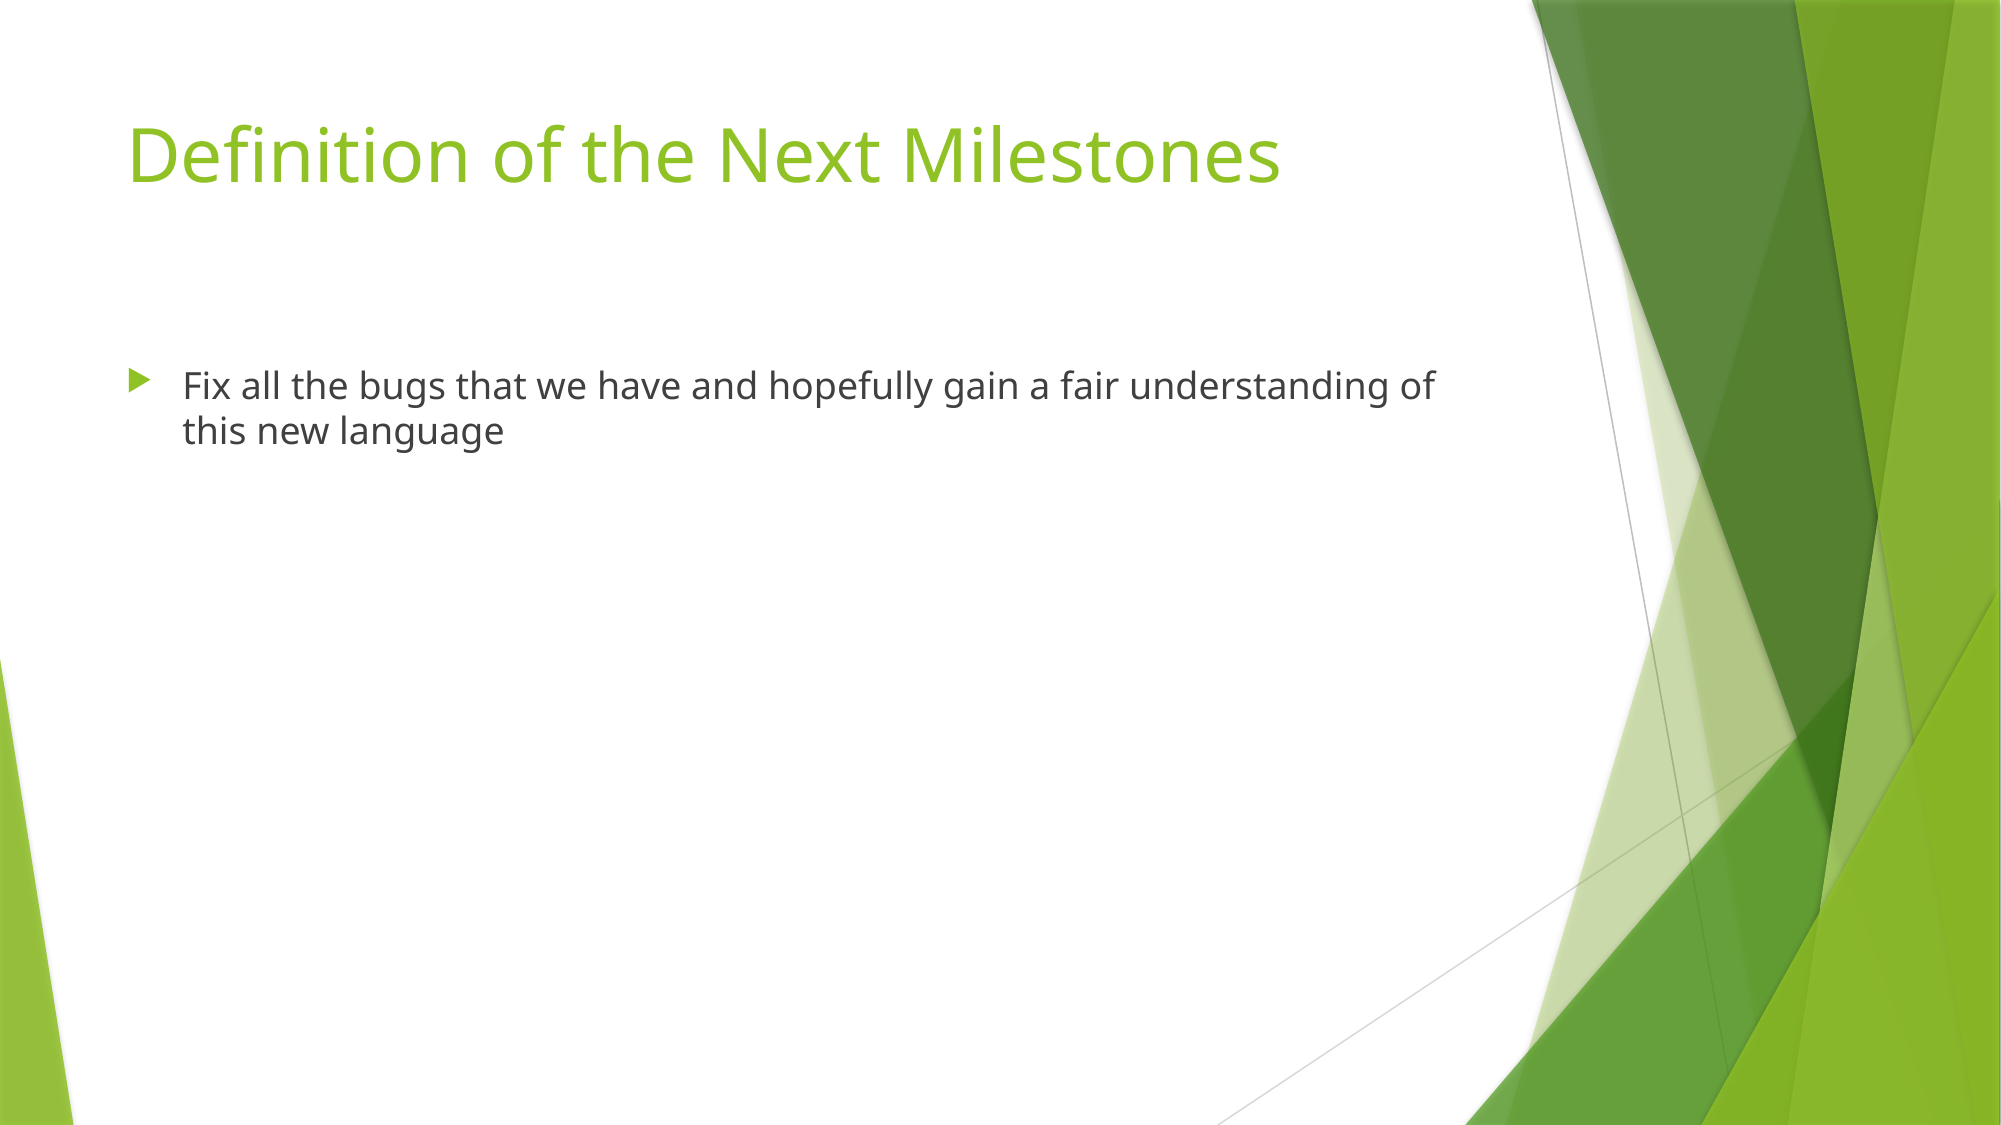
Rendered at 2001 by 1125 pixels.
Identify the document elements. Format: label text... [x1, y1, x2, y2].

list Fix all the bugs that we have and hopefully gain a fair understanding of this new language [111, 354, 1522, 992]
title Definition of the Next Milestones [111, 99, 1522, 317]
